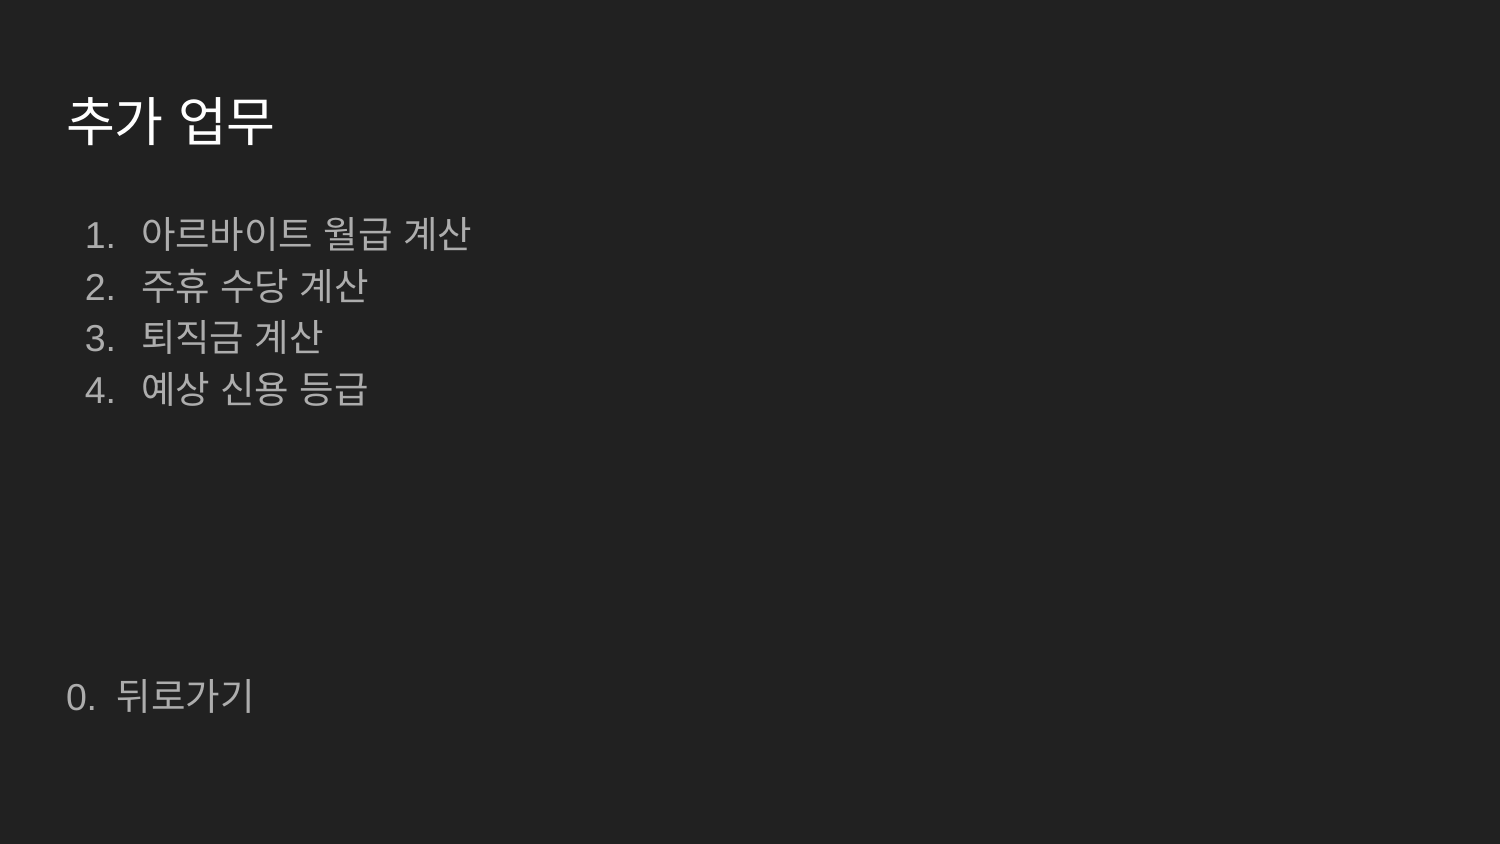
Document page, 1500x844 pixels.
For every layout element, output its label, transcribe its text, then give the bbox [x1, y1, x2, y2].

title 추가 업무 [51, 72, 1449, 167]
list 아르바이트 월급 계산 주휴 수당 계산 퇴직금 계산 예상 신용 등급 0. 뒤로가기 [51, 189, 1449, 750]
